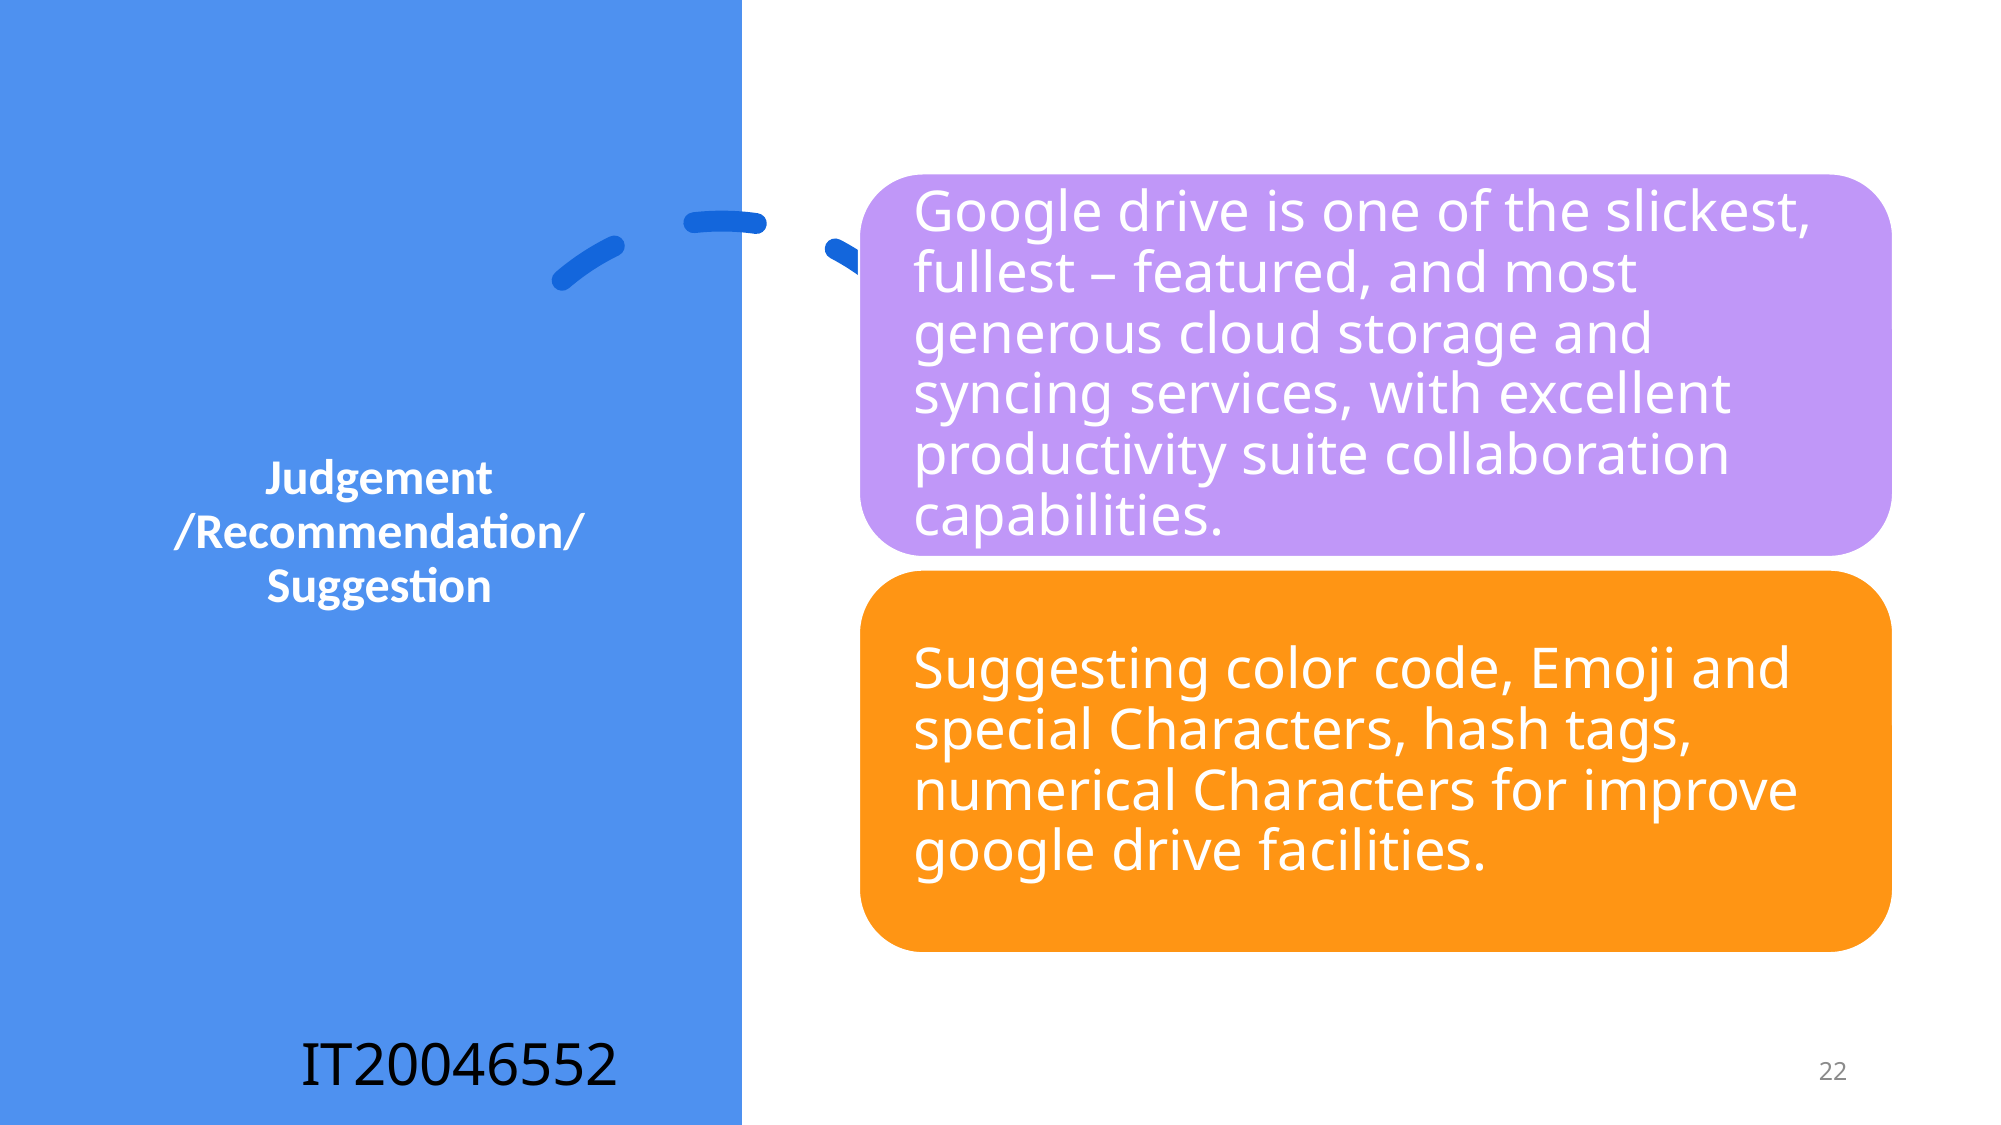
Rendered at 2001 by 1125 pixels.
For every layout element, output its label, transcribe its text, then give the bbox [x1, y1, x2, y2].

text_box [622, 220, 857, 467]
title Judgement /Recommendation/ Suggestion [137, 105, 622, 1020]
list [858, 107, 1894, 1020]
text_box IT20046552 [286, 1031, 737, 1092]
text_box [0, 0, 743, 1125]
text_box [743, 0, 2000, 1125]
slide_number 22 [1585, 1042, 1863, 1103]
